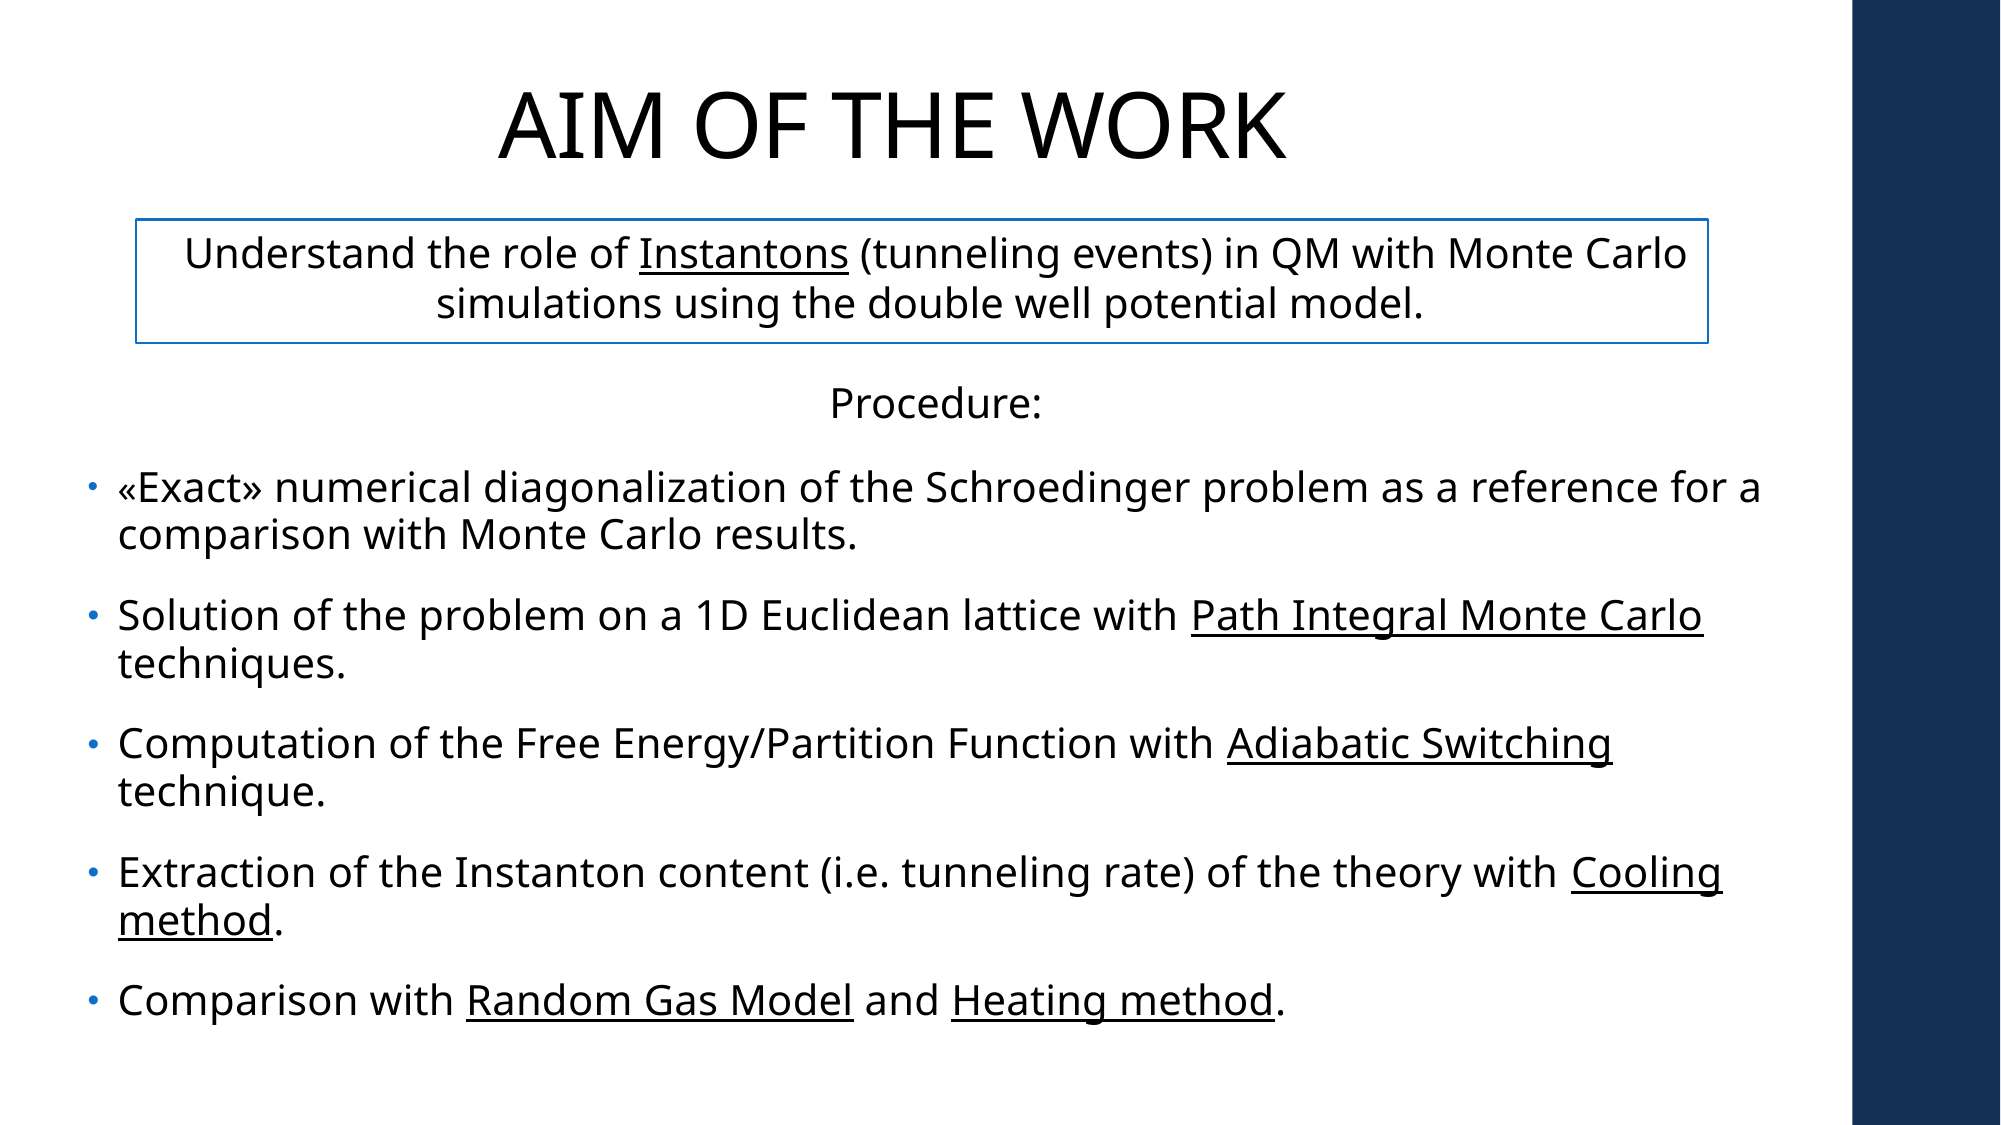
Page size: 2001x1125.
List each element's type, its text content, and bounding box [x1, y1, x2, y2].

text_box Understand the role of Instantons (tunneling events) in QM with Monte Carlo simulations using the double well potential model. Procedure: [122, 219, 1750, 435]
list «Exact» numerical diagonalization of the Schroedinger problem as a reference for a comparison with Monte Carlo results. Solution of the problem on a 1D Euclidean lattice with Path Integral Monte Carlo techniques. Computation of the Free Energy/Partition Function with Adiabatic Switching technique. Extraction of the Instanton content (i.e. tunneling rate) of the theory with Cooling method. Comparison with Random Gas Model and Heating method. [72, 456, 1800, 1045]
title AIM OF THE WORK [363, 48, 1424, 187]
text_box [135, 218, 1709, 344]
